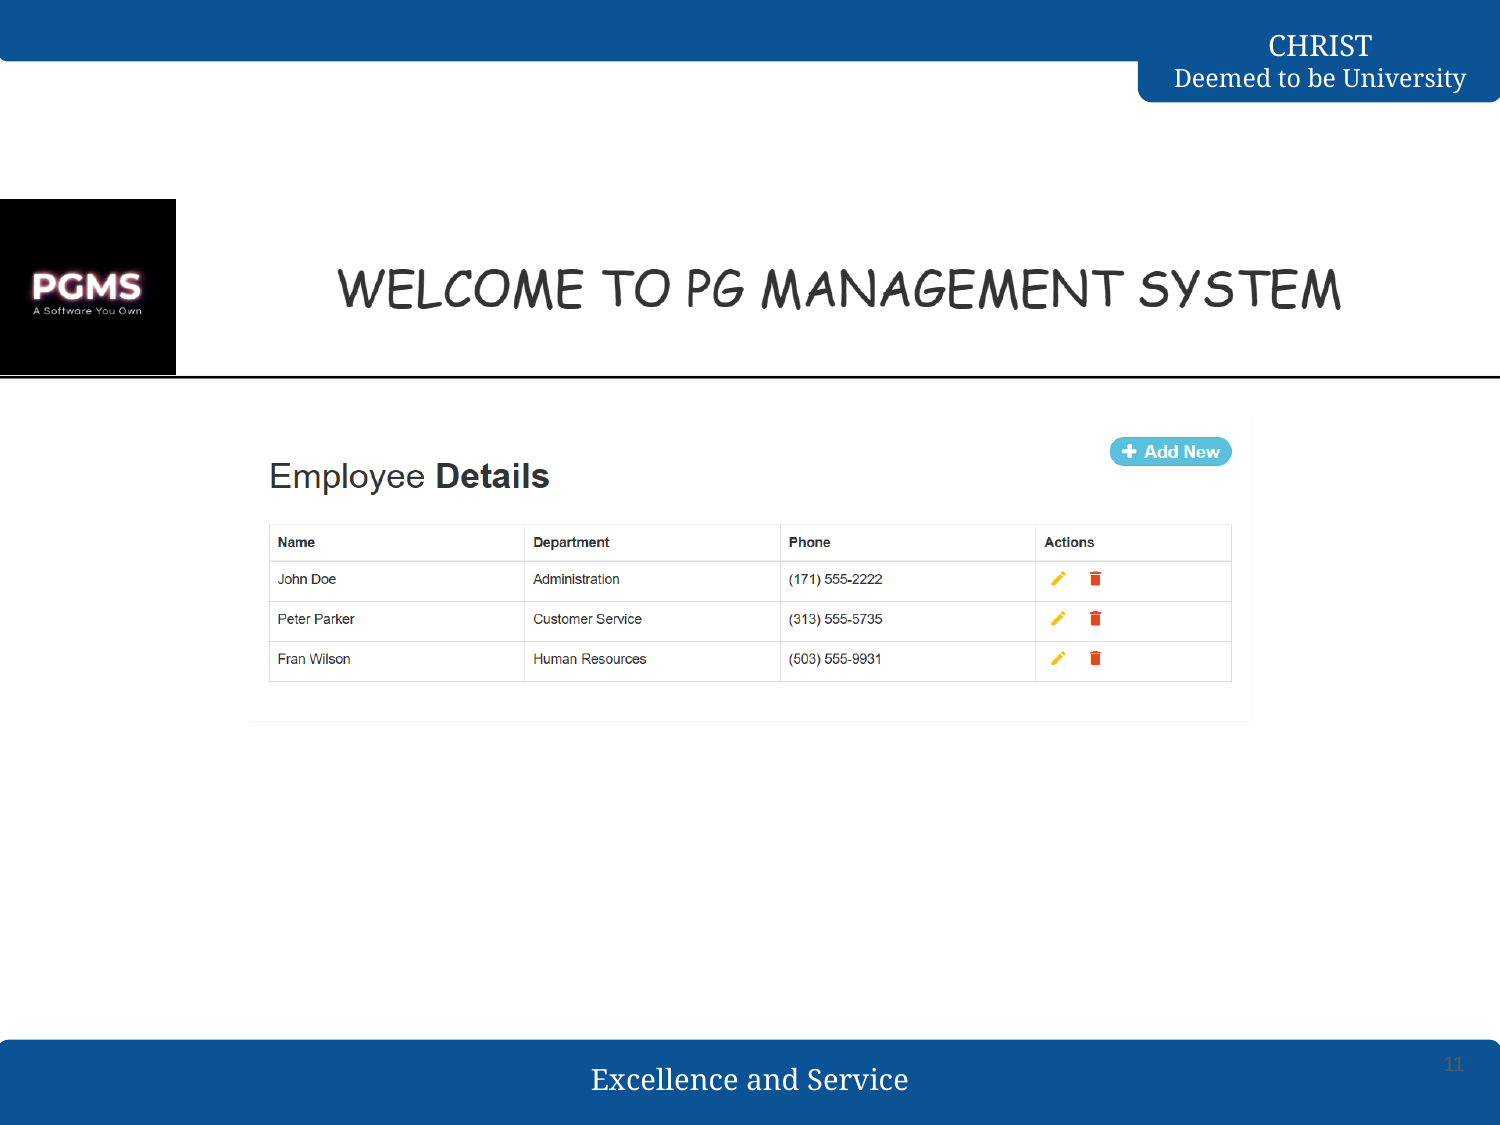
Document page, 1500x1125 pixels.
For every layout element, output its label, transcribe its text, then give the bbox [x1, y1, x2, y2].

picture [0, 198, 1500, 926]
slide_number 11 [1389, 1019, 1480, 1106]
